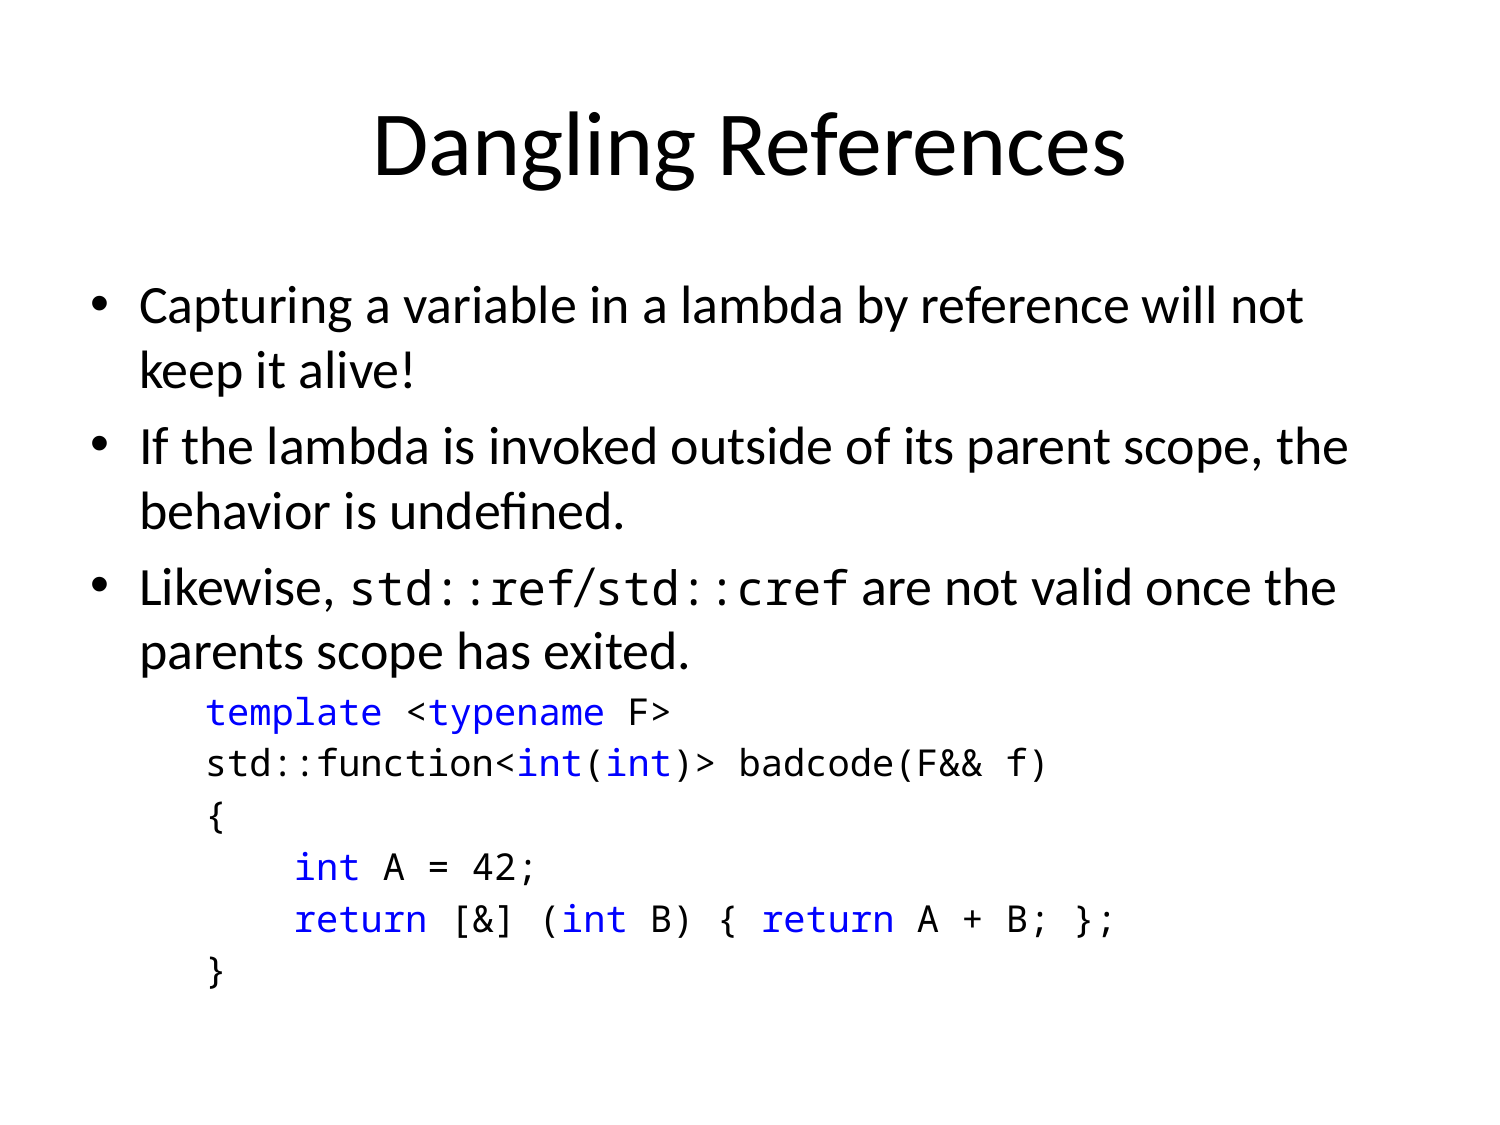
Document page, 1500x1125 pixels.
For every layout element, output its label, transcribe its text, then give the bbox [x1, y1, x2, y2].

list Capturing a variable in a lambda by reference will not keep it alive! If the lambda is invoked outside of its parent scope, the behavior is undefined. Likewise, std::ref/std::cref are not valid once the parents scope has exited. template <typename F> std::function<int(int)> badcode(F&& f) { int A = 42; return [&] (int B) { return A + B; }; } [75, 262, 1425, 1005]
title Dangling References [75, 45, 1425, 233]
